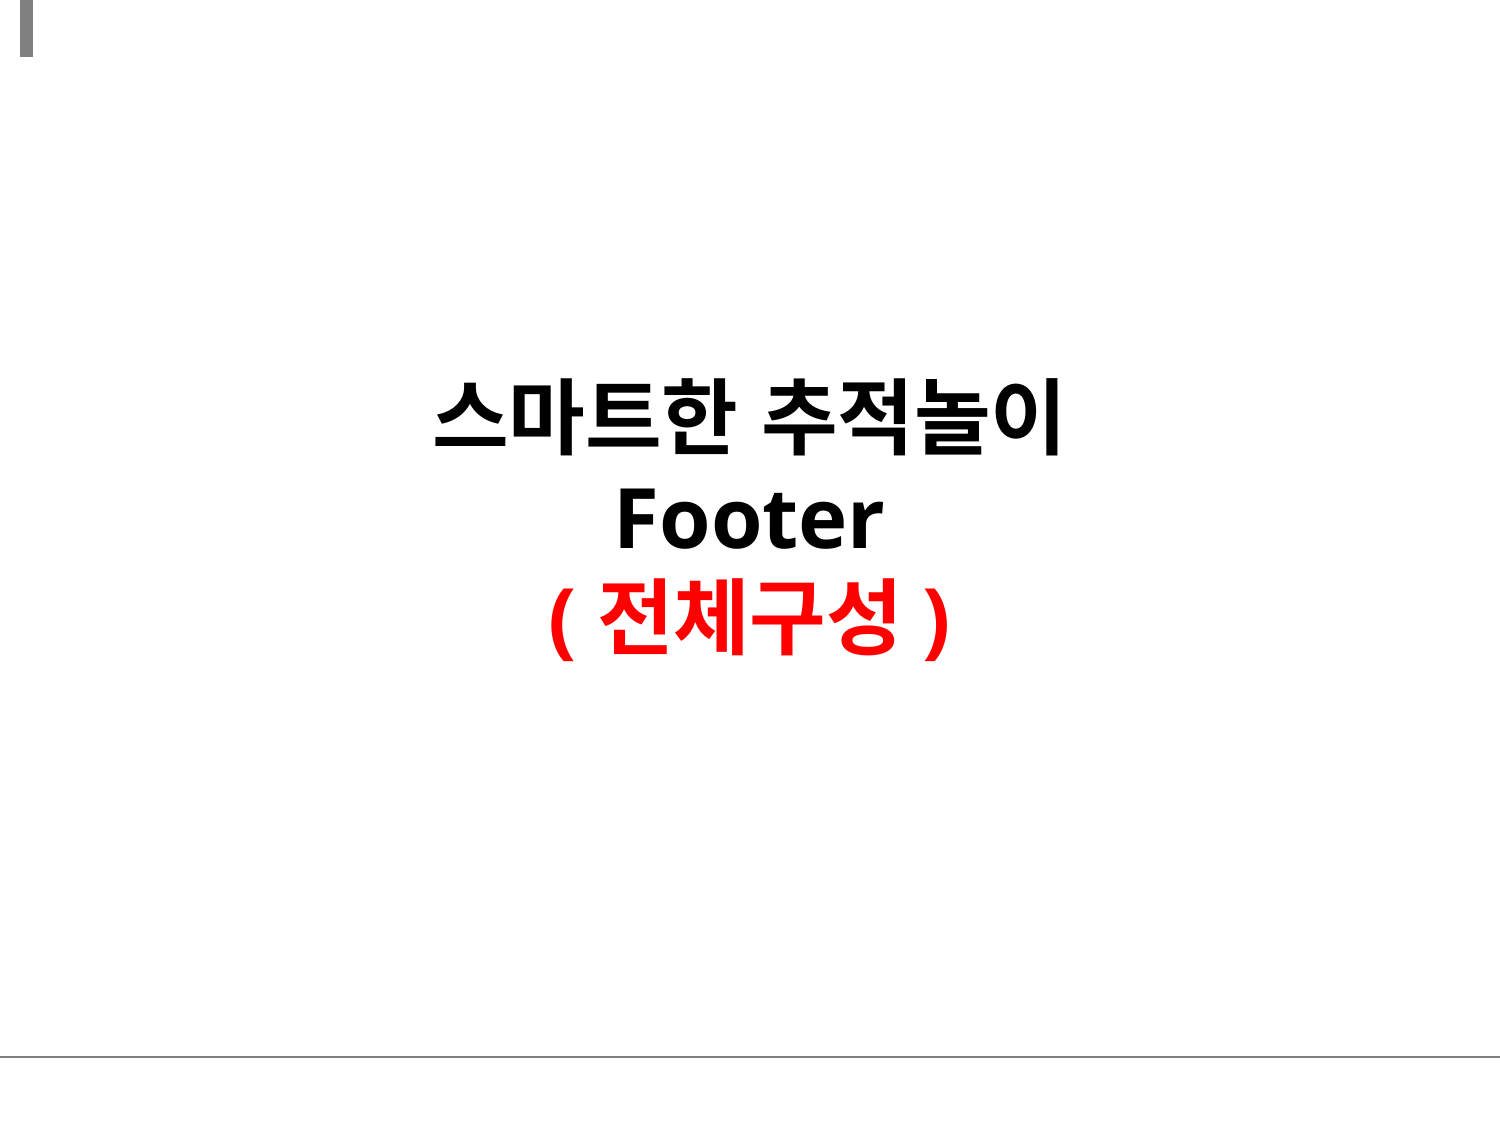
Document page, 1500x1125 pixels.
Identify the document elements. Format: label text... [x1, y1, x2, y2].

title 스마트한 추적놀이 Footer (전체구성) [0, 278, 1500, 752]
